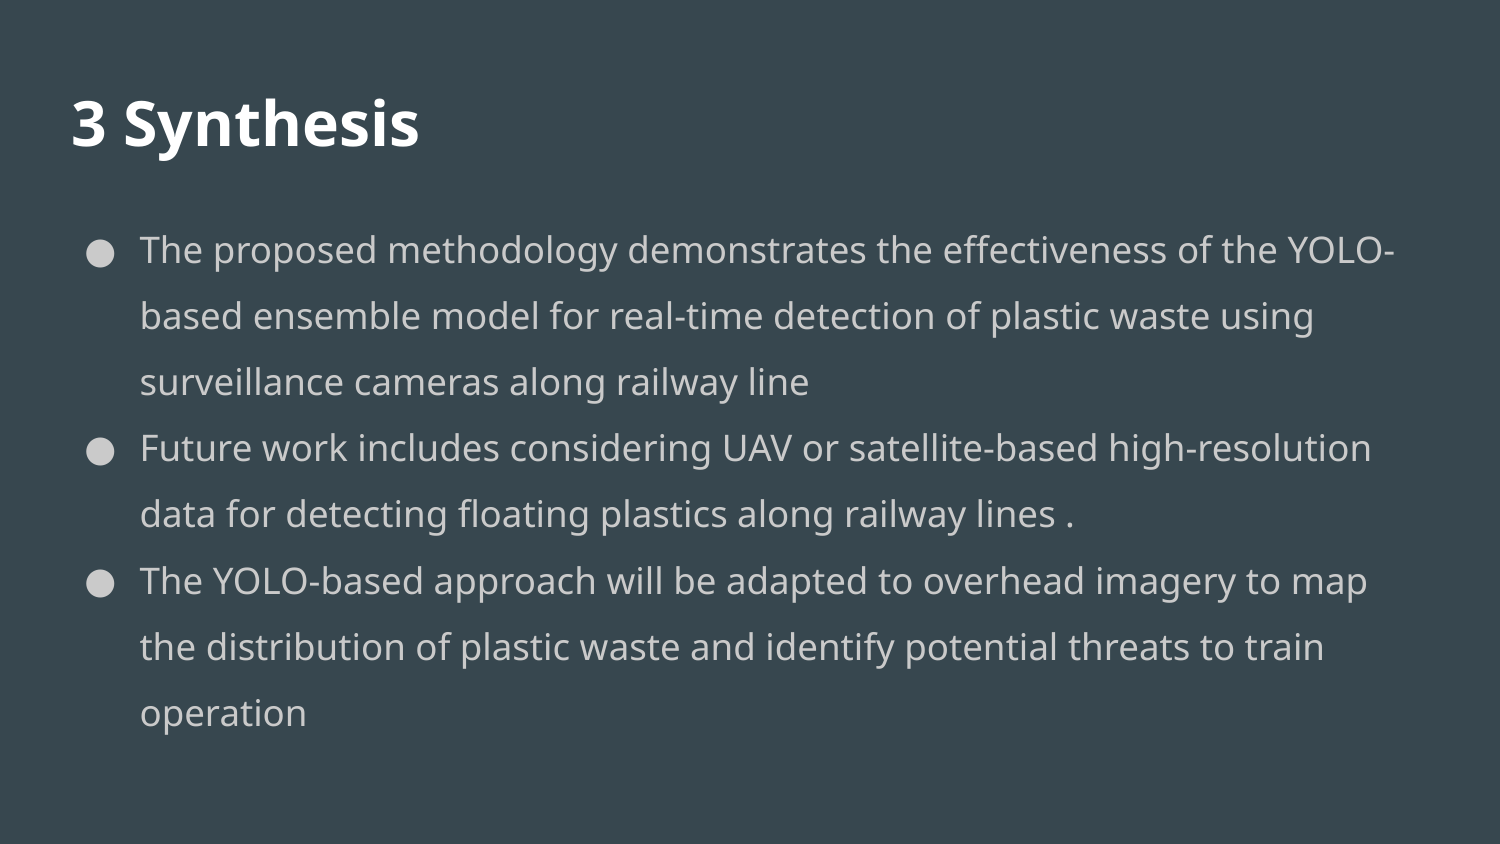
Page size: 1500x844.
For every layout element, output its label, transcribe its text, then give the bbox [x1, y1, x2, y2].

title 3 Synthesis [56, 69, 1313, 189]
list The proposed methodology demonstrates the effectiveness of the YOLO-based ensemble model for real-time detection of plastic waste using surveillance cameras along railway line Future work includes considering UAV or satellite-based high-resolution data for detecting floating plastics along railway lines . The YOLO-based approach will be adapted to overhead imagery to map the distribution of plastic waste and identify potential threats to train operation [51, 189, 1449, 750]
